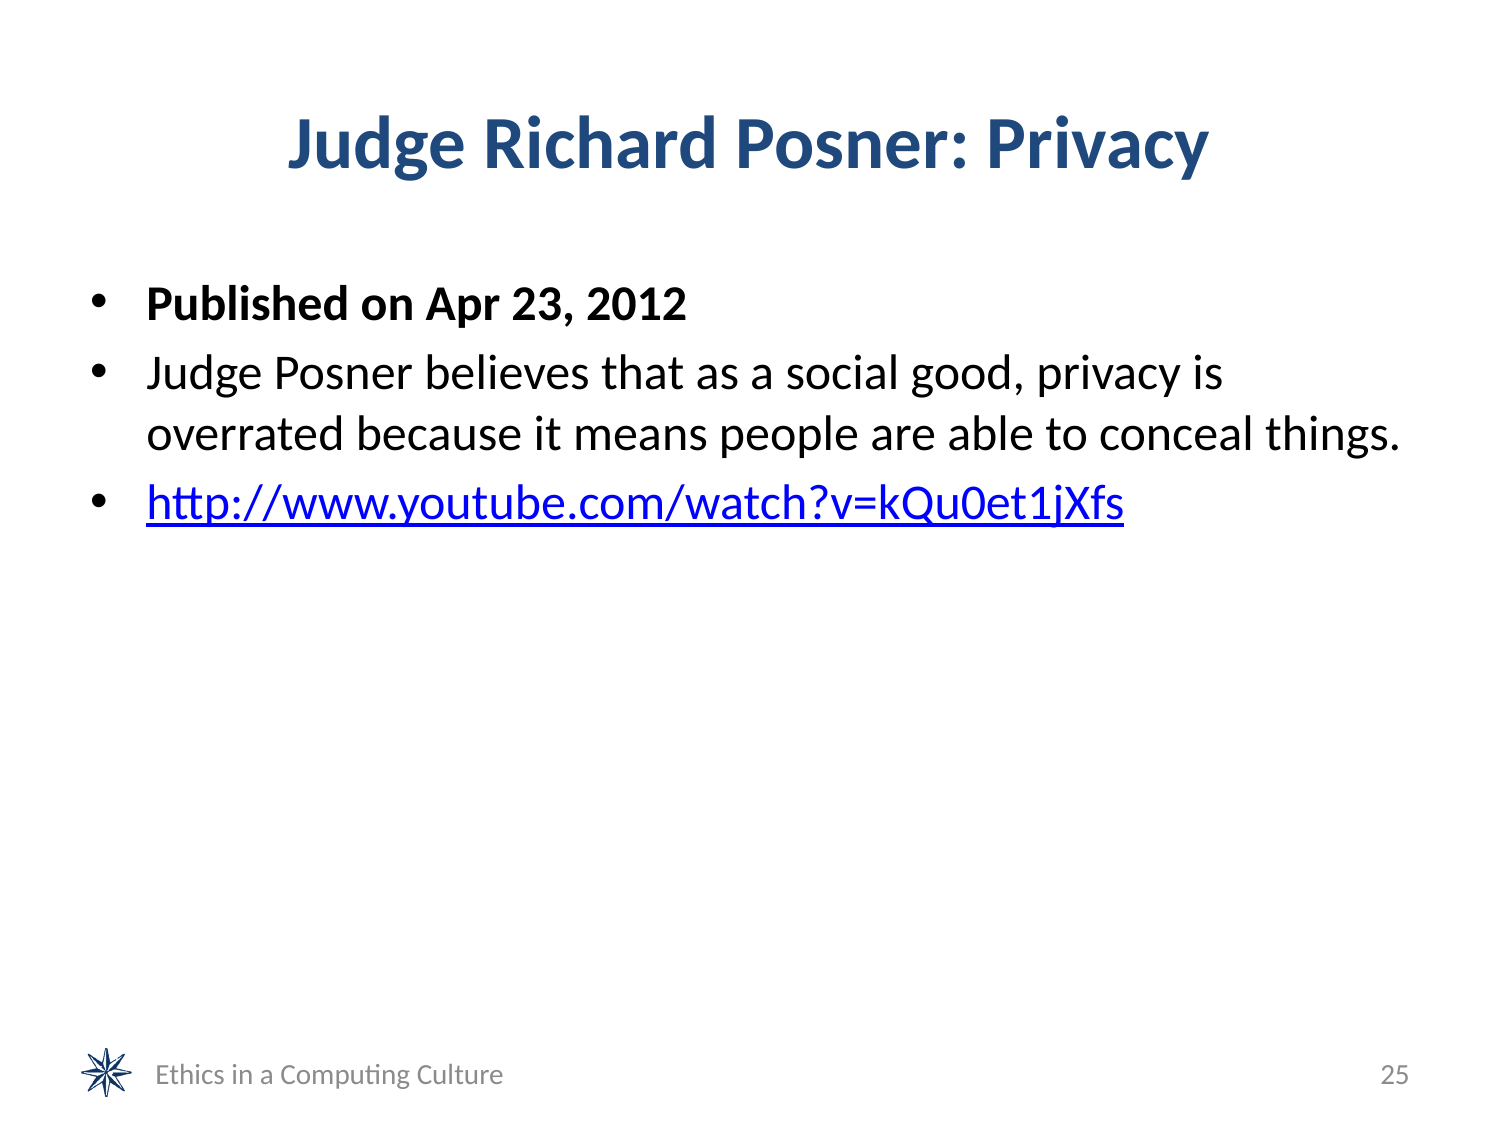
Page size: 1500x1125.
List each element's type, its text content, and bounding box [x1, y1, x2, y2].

title Judge Richard Posner: Privacy [74, 44, 1426, 233]
footer Ethics in a Computing Culture [140, 1042, 988, 1103]
picture [75, 1042, 138, 1103]
list Published on Apr 23, 2012 Judge Posner believes that as a social good, privacy is overrated because it means people are able to conceal things. http://www.youtube.com/watch?v=kQu0et1jXfs [74, 262, 1426, 1006]
slide_number 25 [1074, 1042, 1425, 1103]
